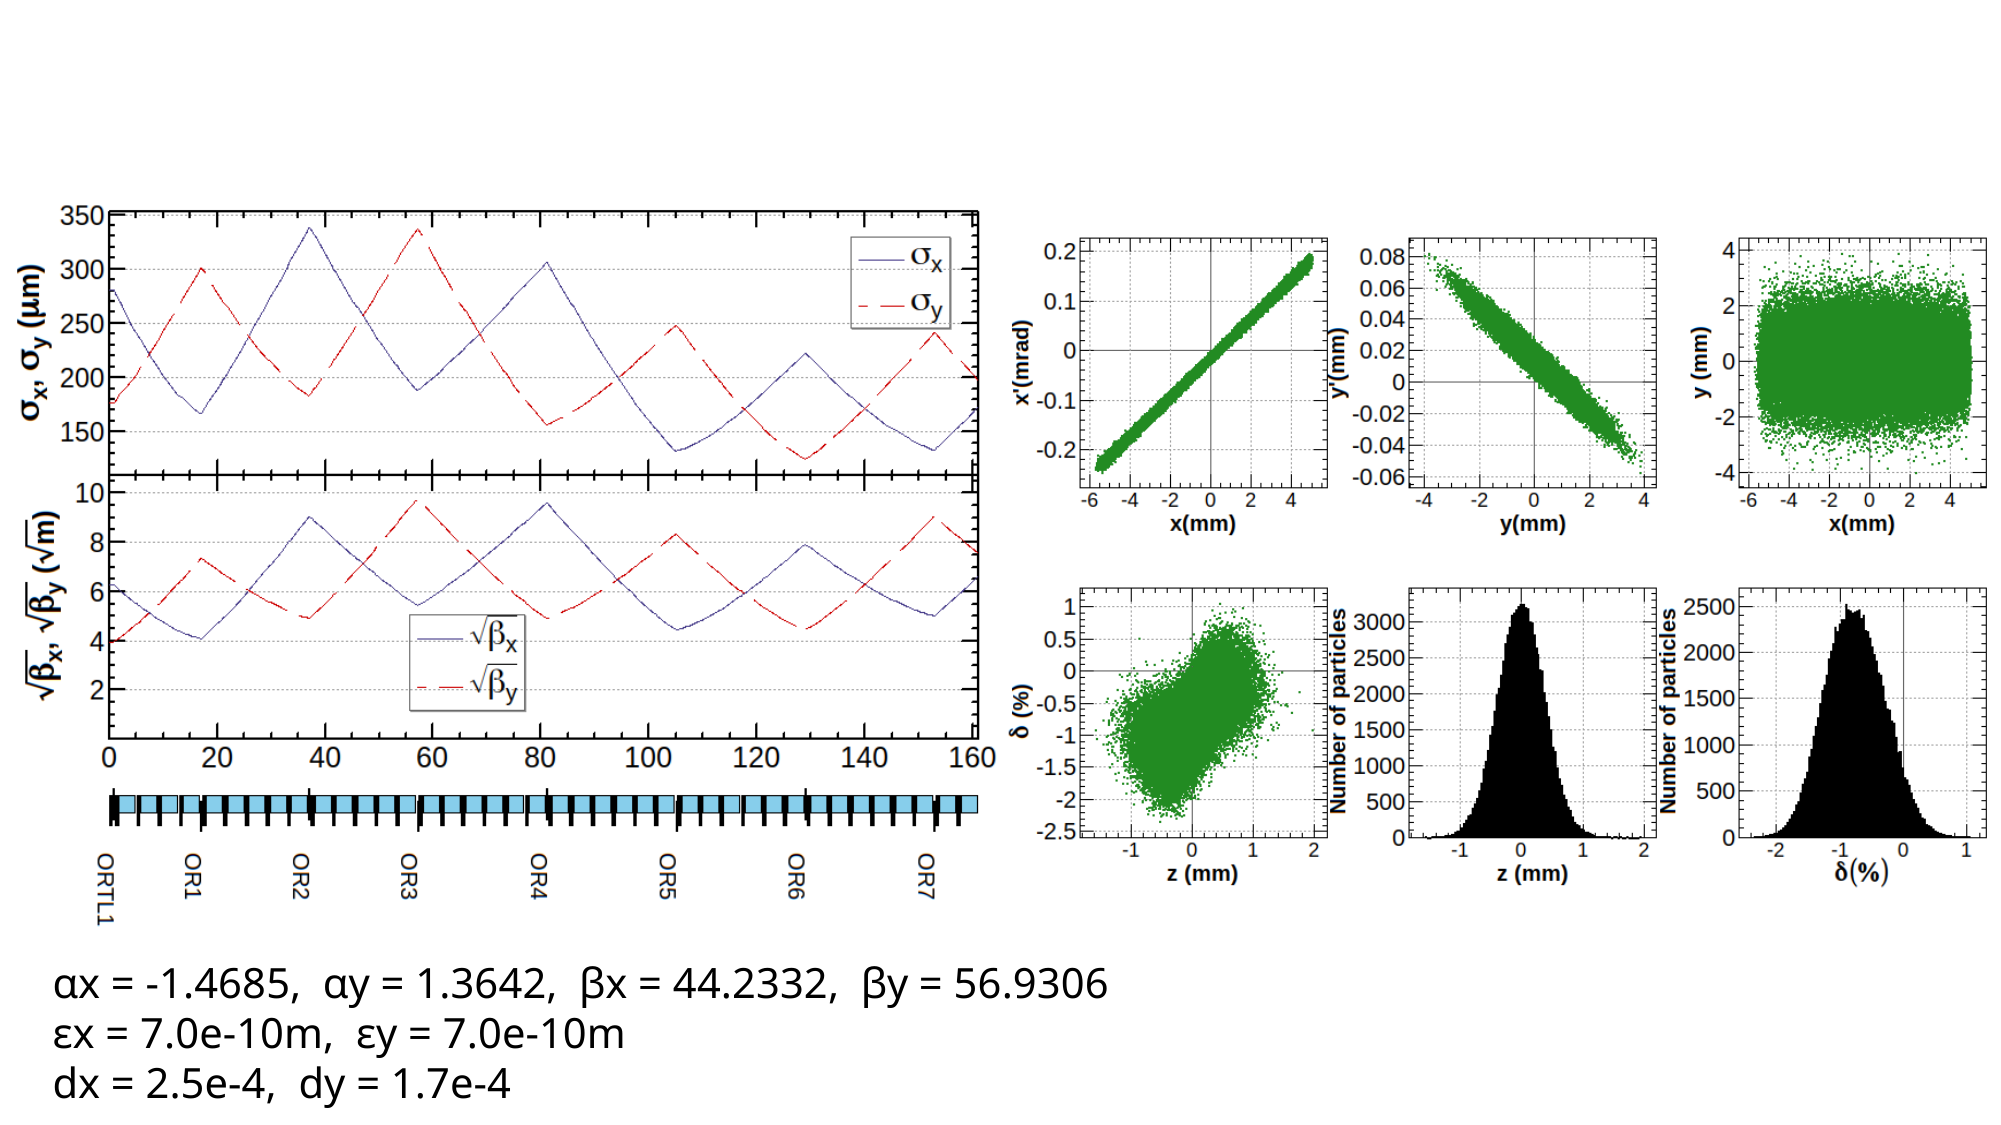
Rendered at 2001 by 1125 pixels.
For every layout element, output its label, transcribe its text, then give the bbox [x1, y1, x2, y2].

picture [0, 194, 2000, 931]
text_box αx = -1.4685, αy = 1.3642, βx = 44.2332, βy = 56.9306 εx = 7.0e-10m, εy = 7.0e-10m dx = 2.5e-4, dy = 1.7e-4 [27, 949, 1125, 1115]
